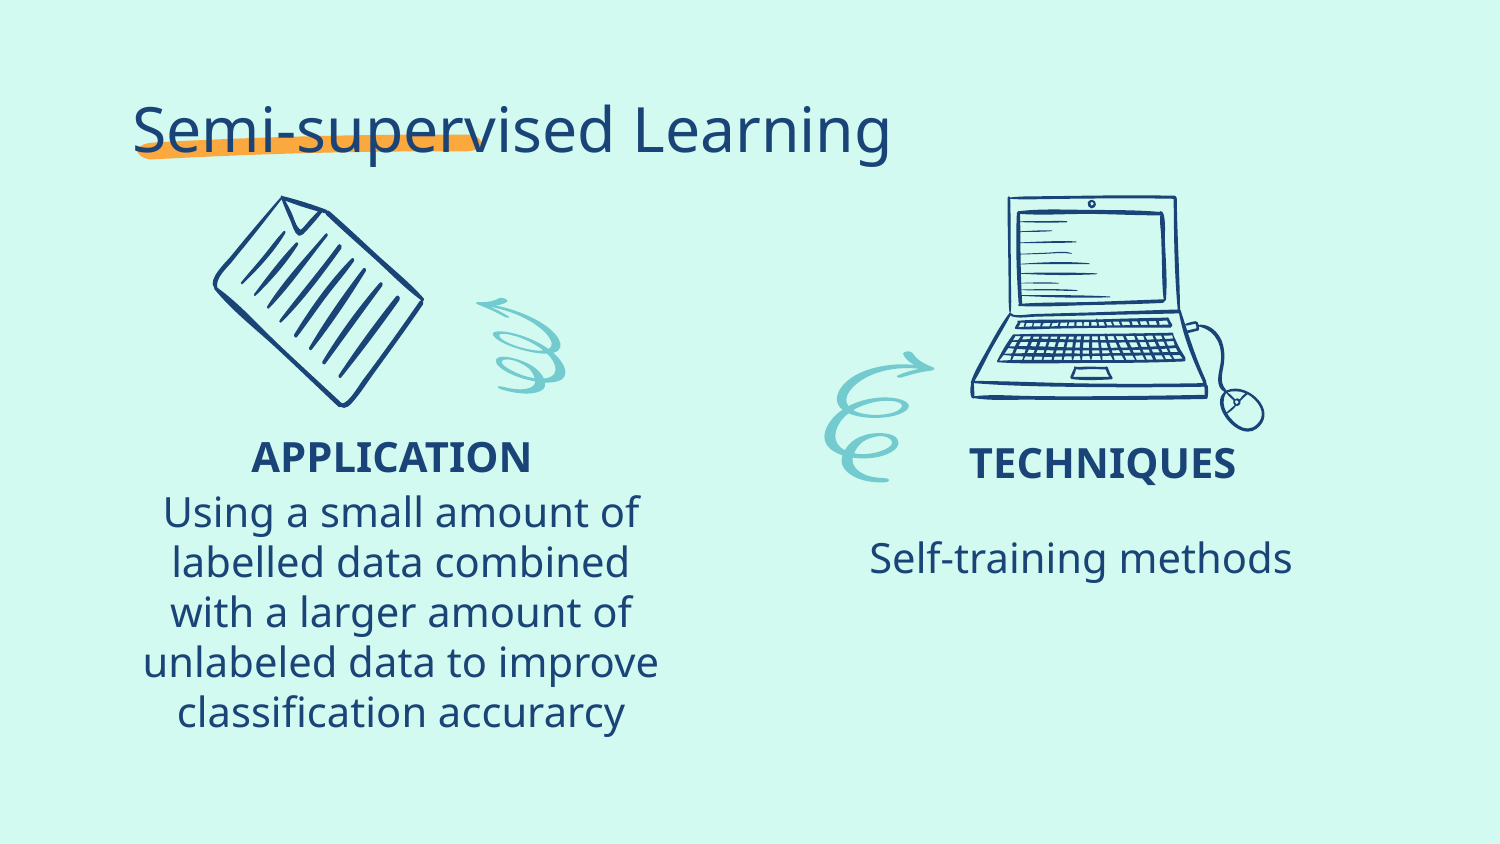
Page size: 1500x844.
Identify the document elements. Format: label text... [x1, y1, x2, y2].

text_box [206, 195, 425, 409]
title Semi-supervised Learning [117, 88, 1383, 167]
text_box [969, 195, 1277, 432]
subtitle Self-training methods [841, 516, 1332, 727]
text_box [824, 351, 935, 483]
subtitle TECHNIQUES [924, 421, 1282, 501]
subtitle Using a small amount of labelled data combined with a larger amount of unlabeled data to improve classification accurarcy [122, 470, 680, 811]
text_box [475, 297, 566, 394]
subtitle APPLICATION [137, 415, 636, 494]
